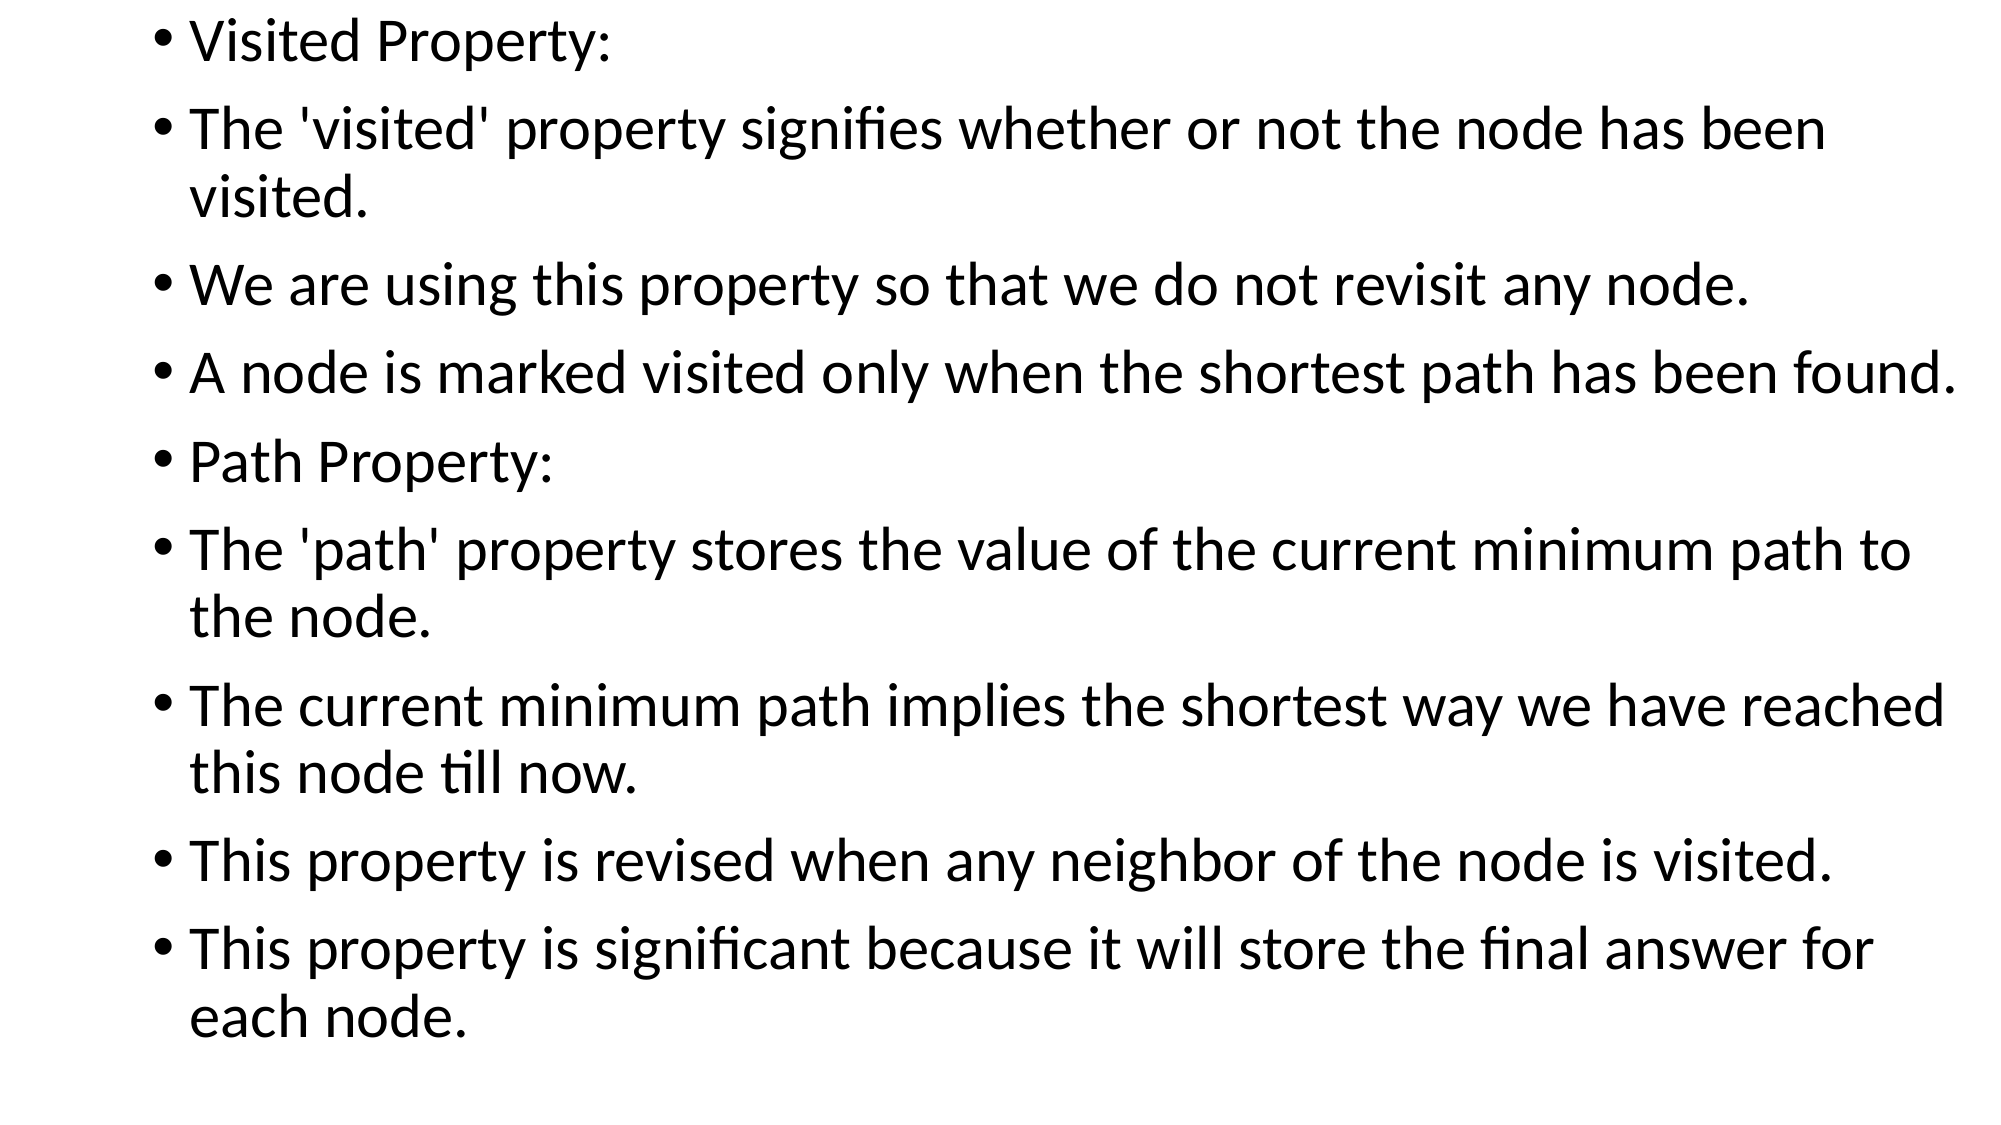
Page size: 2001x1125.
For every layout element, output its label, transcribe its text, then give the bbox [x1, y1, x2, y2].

list Visited Property: The 'visited' property signifies whether or not the node has been visited. We are using this property so that we do not revisit any node. A node is marked visited only when the shortest path has been found. Path Property: The 'path' property stores the value of the current minimum path to the node. The current minimum path implies the shortest way we have reached this node till now. This property is revised when any neighbor of the node is visited. This property is significant because it will store the final answer for each node. [137, 0, 2000, 1125]
